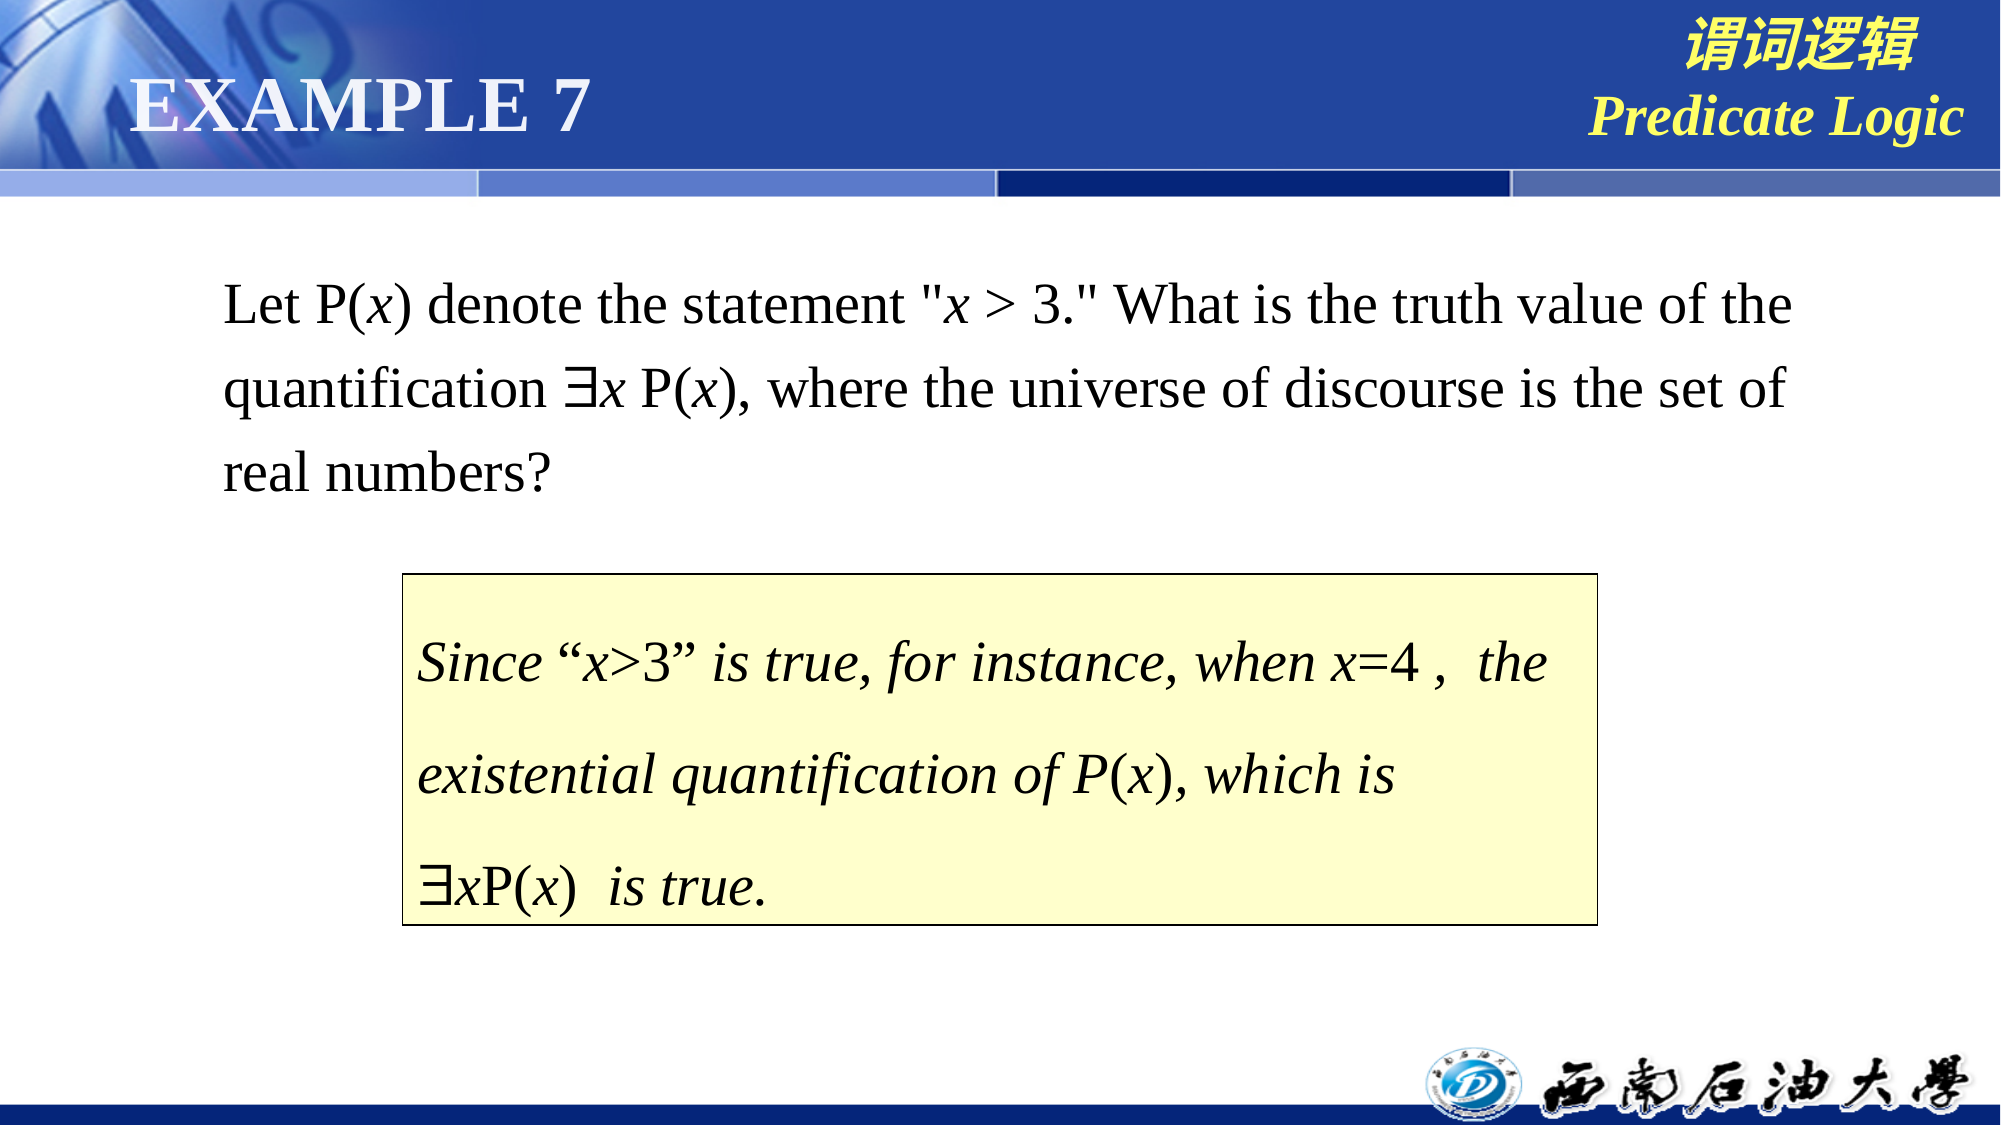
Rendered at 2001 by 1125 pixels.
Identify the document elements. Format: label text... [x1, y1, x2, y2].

title EXAMPLE 7 [113, 30, 1874, 169]
picture [0, 0, 2001, 1125]
text_box 谓词逻辑 Predicate Logic [1031, 0, 1981, 155]
text_box Since “x>3” is true, for instance, when x=4 , the existential quantification of P(x), which is xP(x) is true. [402, 574, 1598, 925]
list Let P(x) denote the statement "x > 3." What is the truth value of the quantification x P(x), where the universe of discourse is the set of real numbers? [208, 243, 1816, 528]
